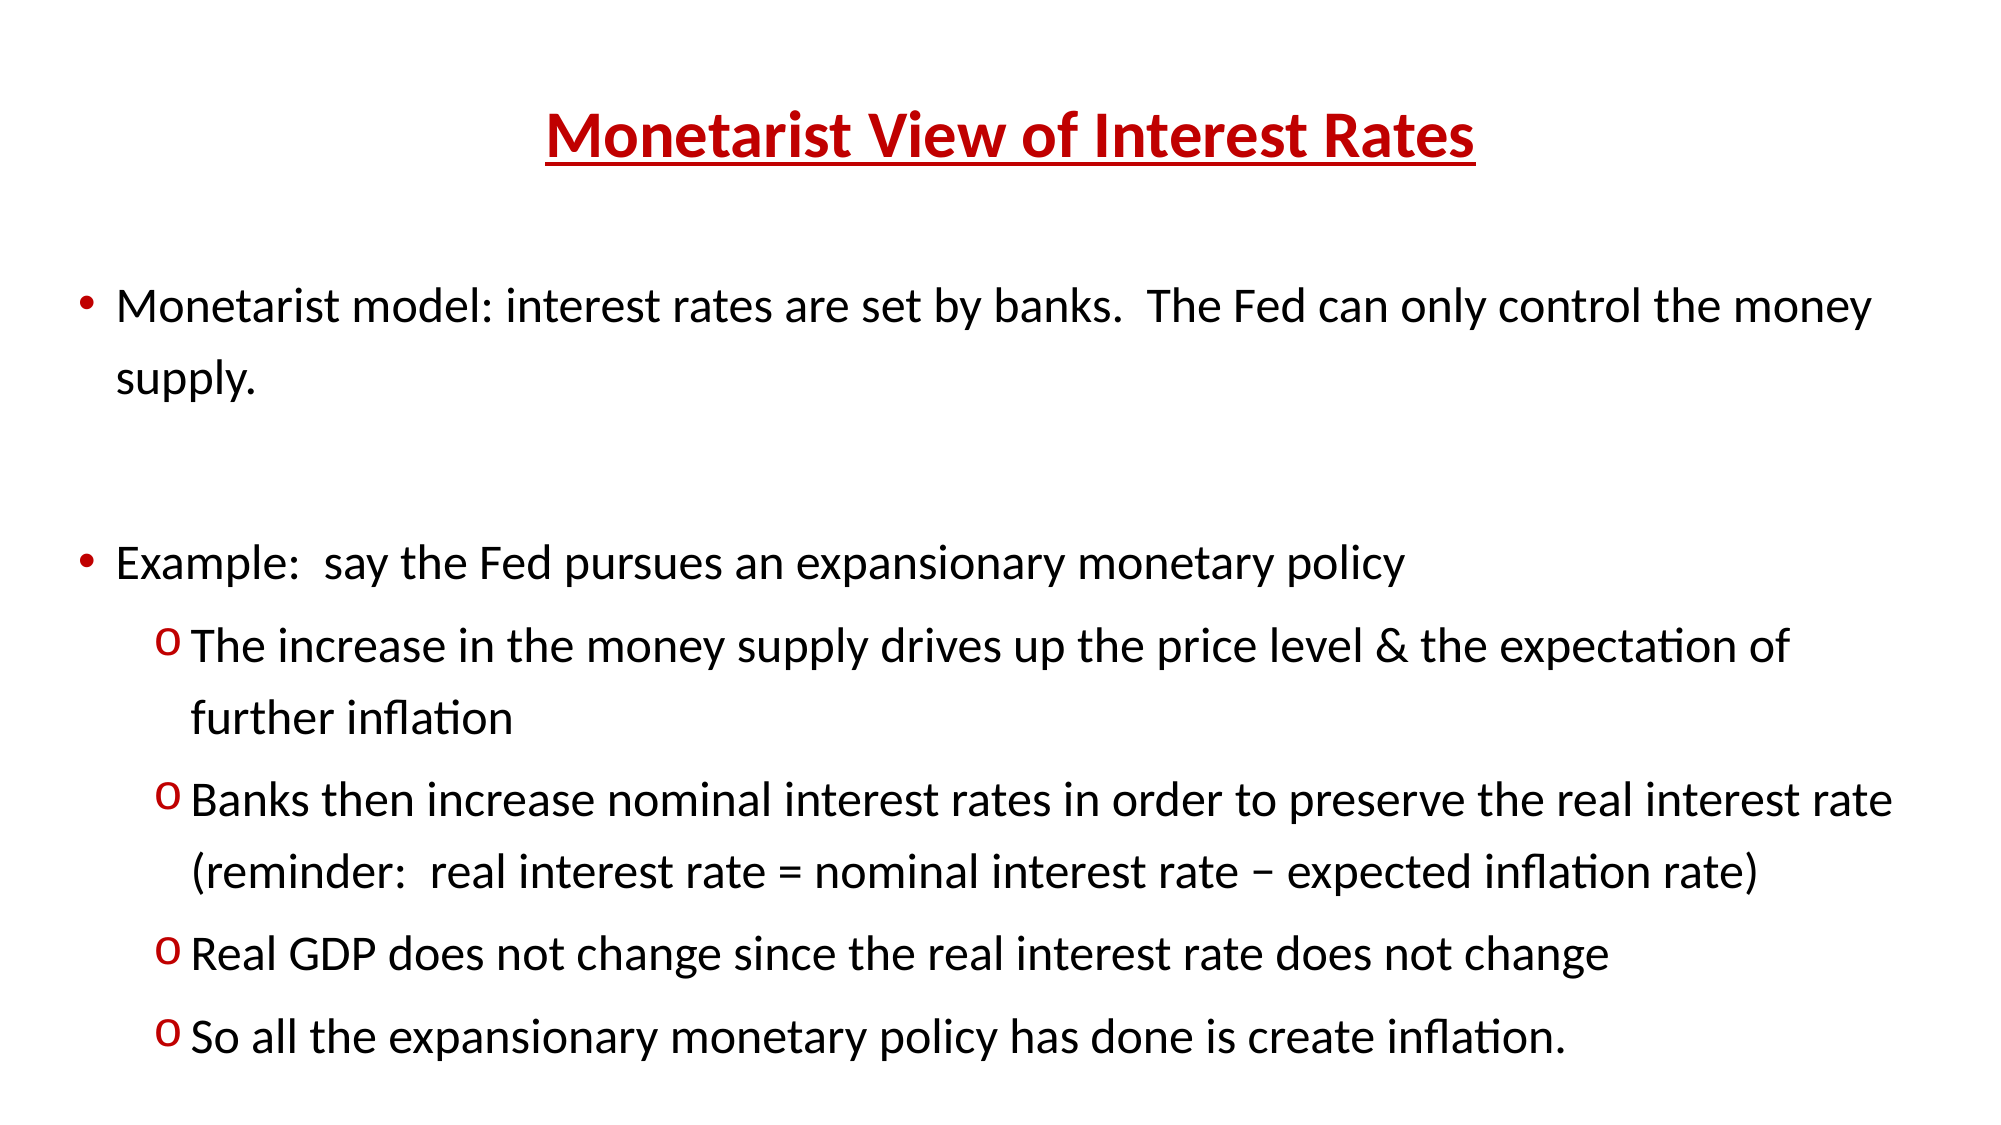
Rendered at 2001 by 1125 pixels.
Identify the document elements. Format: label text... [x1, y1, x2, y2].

title Monetarist View of Interest Rates [148, 27, 1873, 246]
list Monetarist model: interest rates are set by banks. The Fed can only control the money supply. Example: say the Fed pursues an expansionary monetary policy The increase in the money supply drives up the price level & the expectation of further inflation Banks then increase nominal interest rates in order to preserve the real interest rate (reminder: real interest rate = nominal interest rate − expected inflation rate) Real GDP does not change since the real interest rate does not change So all the expansionary monetary policy has done is create inflation. [63, 252, 1937, 1125]
